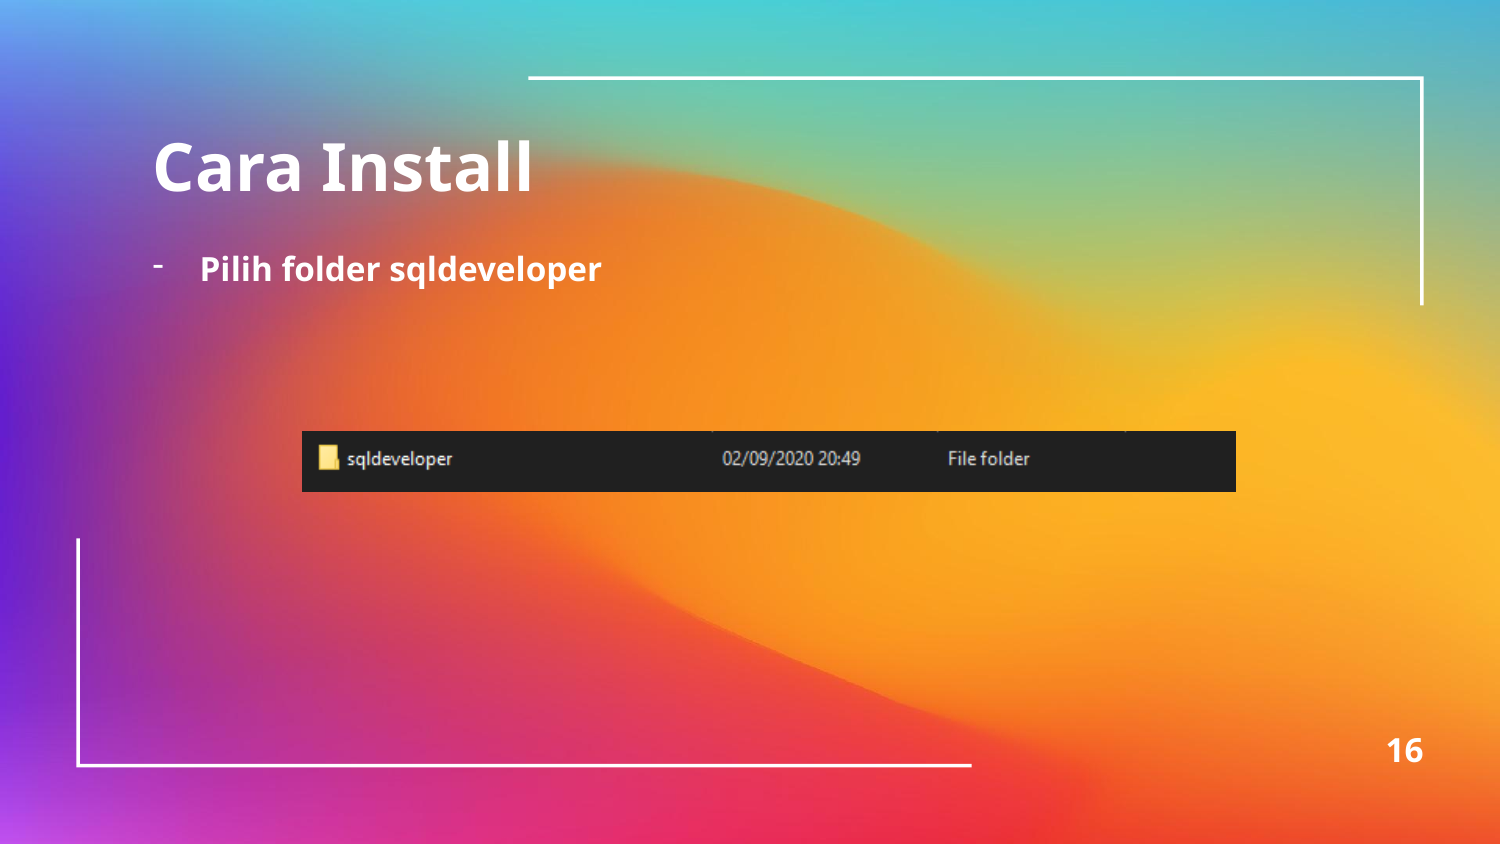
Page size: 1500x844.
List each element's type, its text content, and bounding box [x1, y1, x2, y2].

subtitle Pilih folder sqldeveloper [152, 242, 876, 620]
title Cara Install [152, 123, 741, 206]
picture [0, 0, 1500, 844]
slide_number 16 [1347, 696, 1424, 775]
